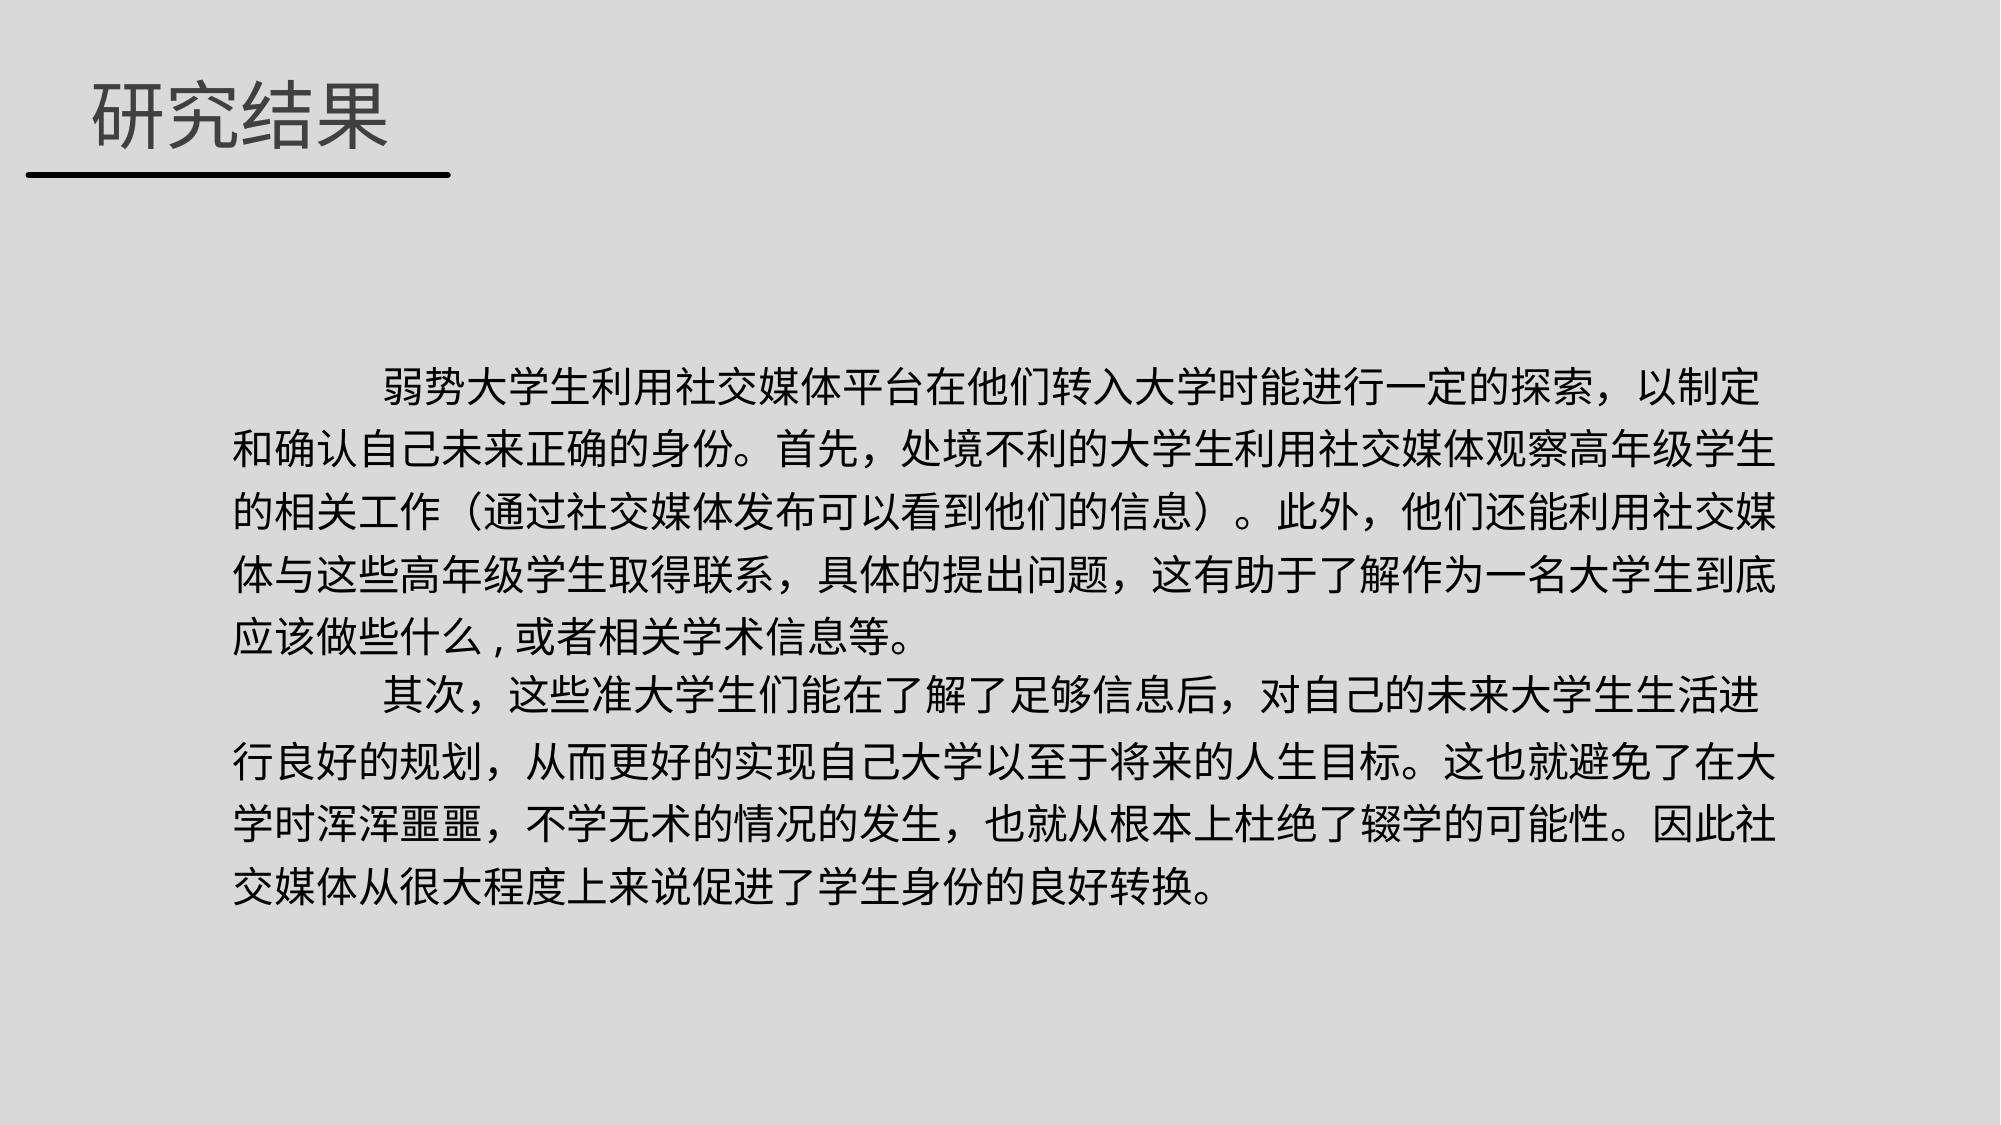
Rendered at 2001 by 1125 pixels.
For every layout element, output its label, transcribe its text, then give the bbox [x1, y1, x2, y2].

text_box 研究结果 [75, 61, 906, 166]
text_box 弱势大学生利用社交媒体平台在他们转入大学时能进行一定的探索，以制定和确认自己未来正确的身份。首先，处境不利的大学生利用社交媒体观察高年级学生的相关工作（通过社交媒体发布可以看到他们的信息）。此外，他们还能利用社交媒体与这些高年级学生取得联系，具体的提出问题，这有助于了解作为一名大学生到底应该做些什么,或者相关学术信息等。 其次，这些准大学生们能在了解了足够信息后，对自己的未来大学生生活进行良好的规划，从而更好的实现自己大学以至于将来的人生目标。这也就避免了在大学时浑浑噩噩，不学无术的情况的发生，也就从根本上杜绝了辍学的可能性。因此社交媒体从很大程度上来说促进了学生身份的良好转换。 [218, 340, 1808, 919]
